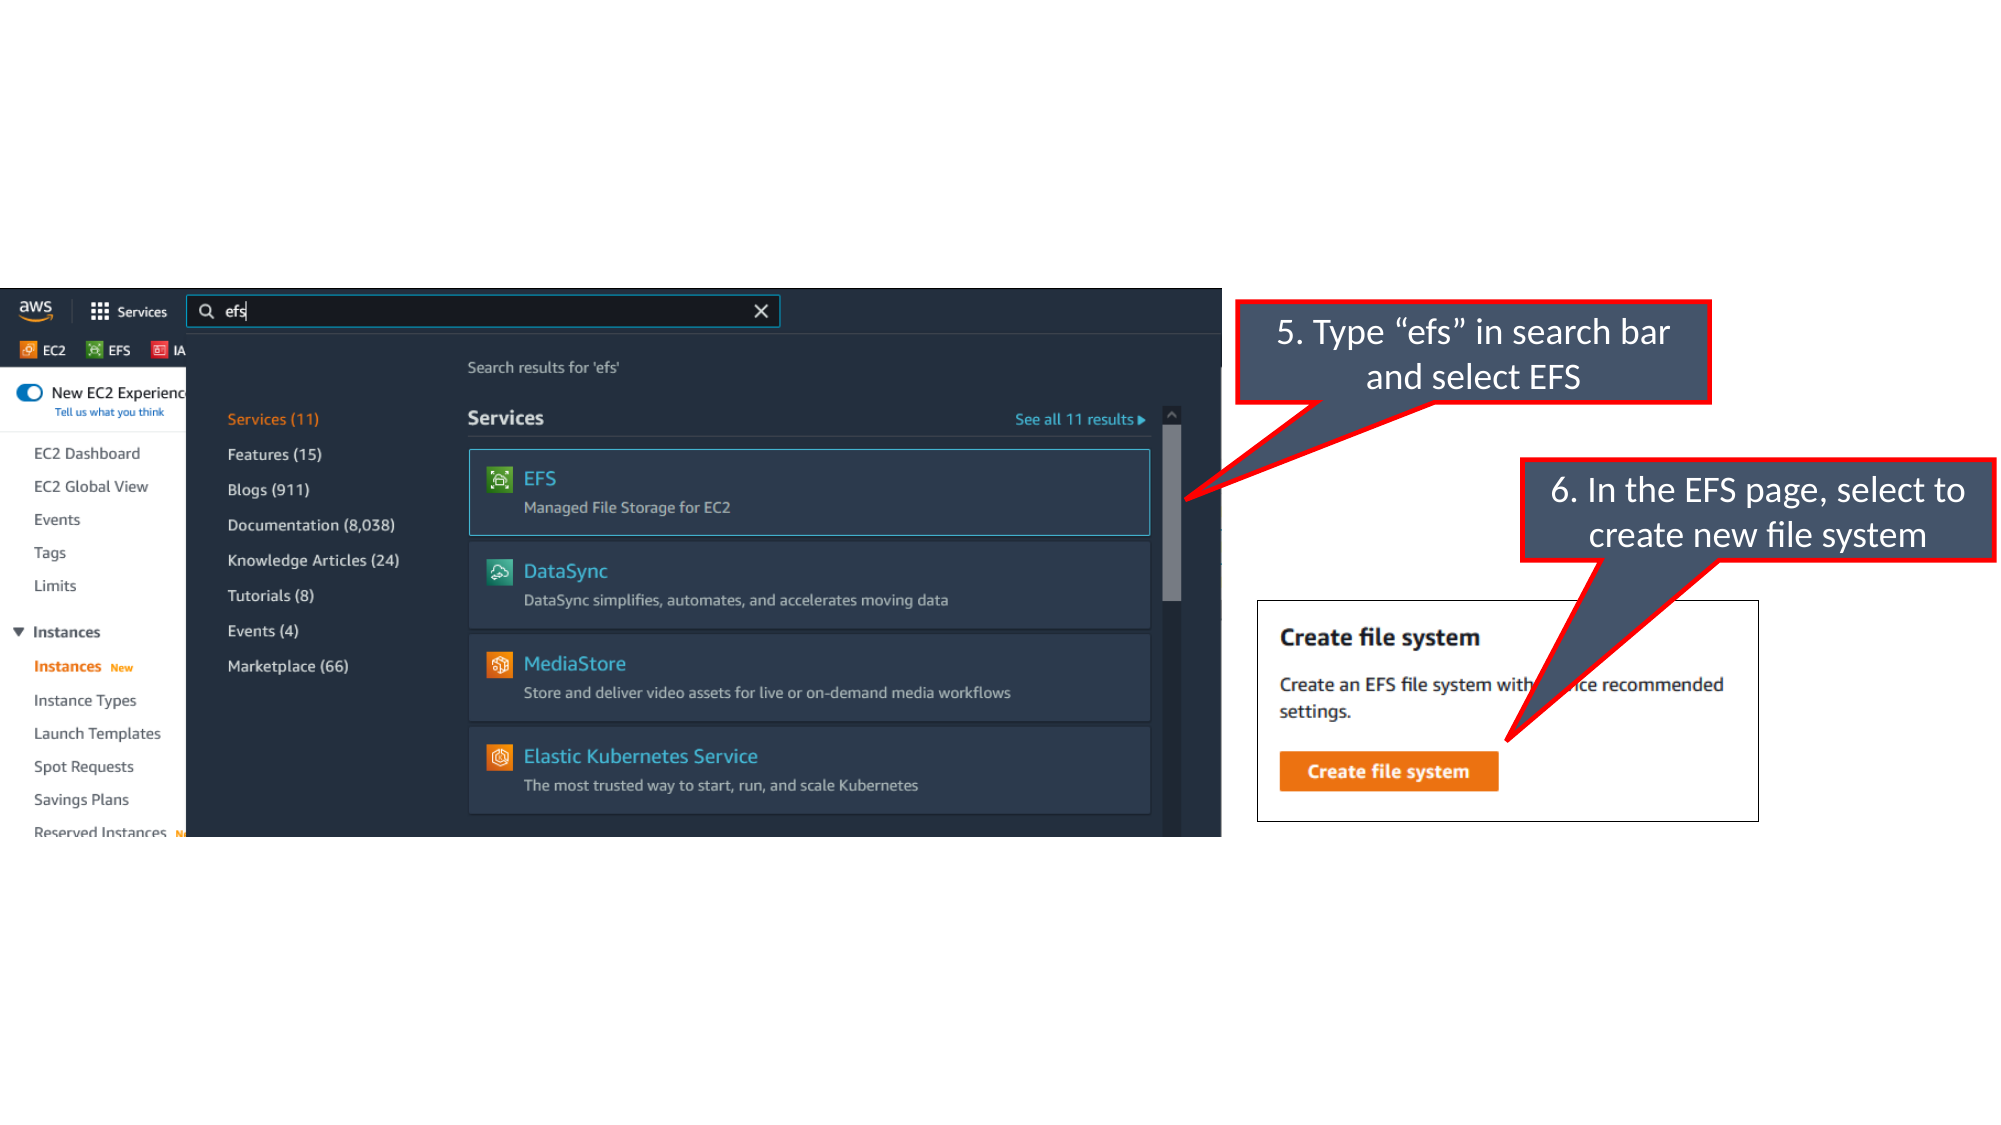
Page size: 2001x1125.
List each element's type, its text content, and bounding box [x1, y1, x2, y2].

text_box 6. In the EFS page, select to create new file system [1521, 458, 1996, 600]
picture [1257, 600, 1759, 822]
picture [0, 288, 1222, 837]
text_box 5. Type “efs” in search bar and select EFS [1222, 300, 1711, 487]
